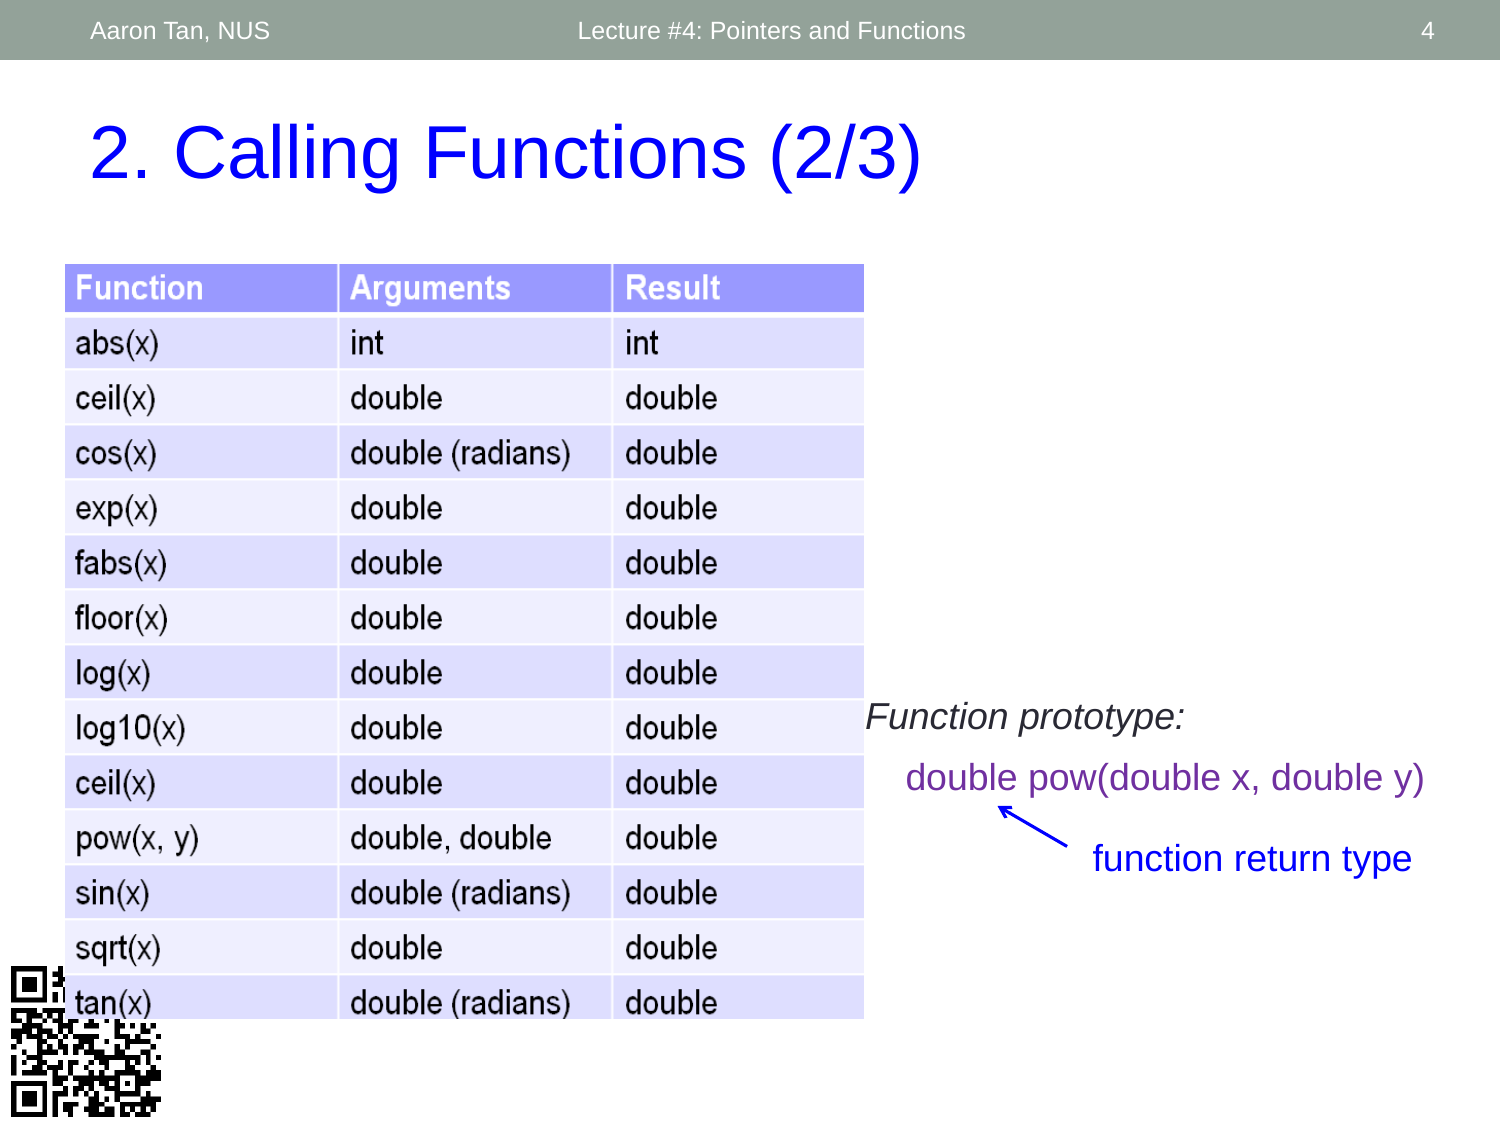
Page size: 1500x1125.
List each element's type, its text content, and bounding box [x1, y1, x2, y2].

footer Lecture #4: Pointers and Functions [562, 3, 1238, 57]
picture [0, 264, 864, 1125]
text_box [850, 684, 1451, 807]
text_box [997, 805, 1463, 888]
slide_number Aaron Tan, NUS [75, 3, 550, 57]
slide_number 4 [1308, 3, 1450, 57]
text_box 2. Calling Functions (2/3) [74, 96, 1425, 202]
